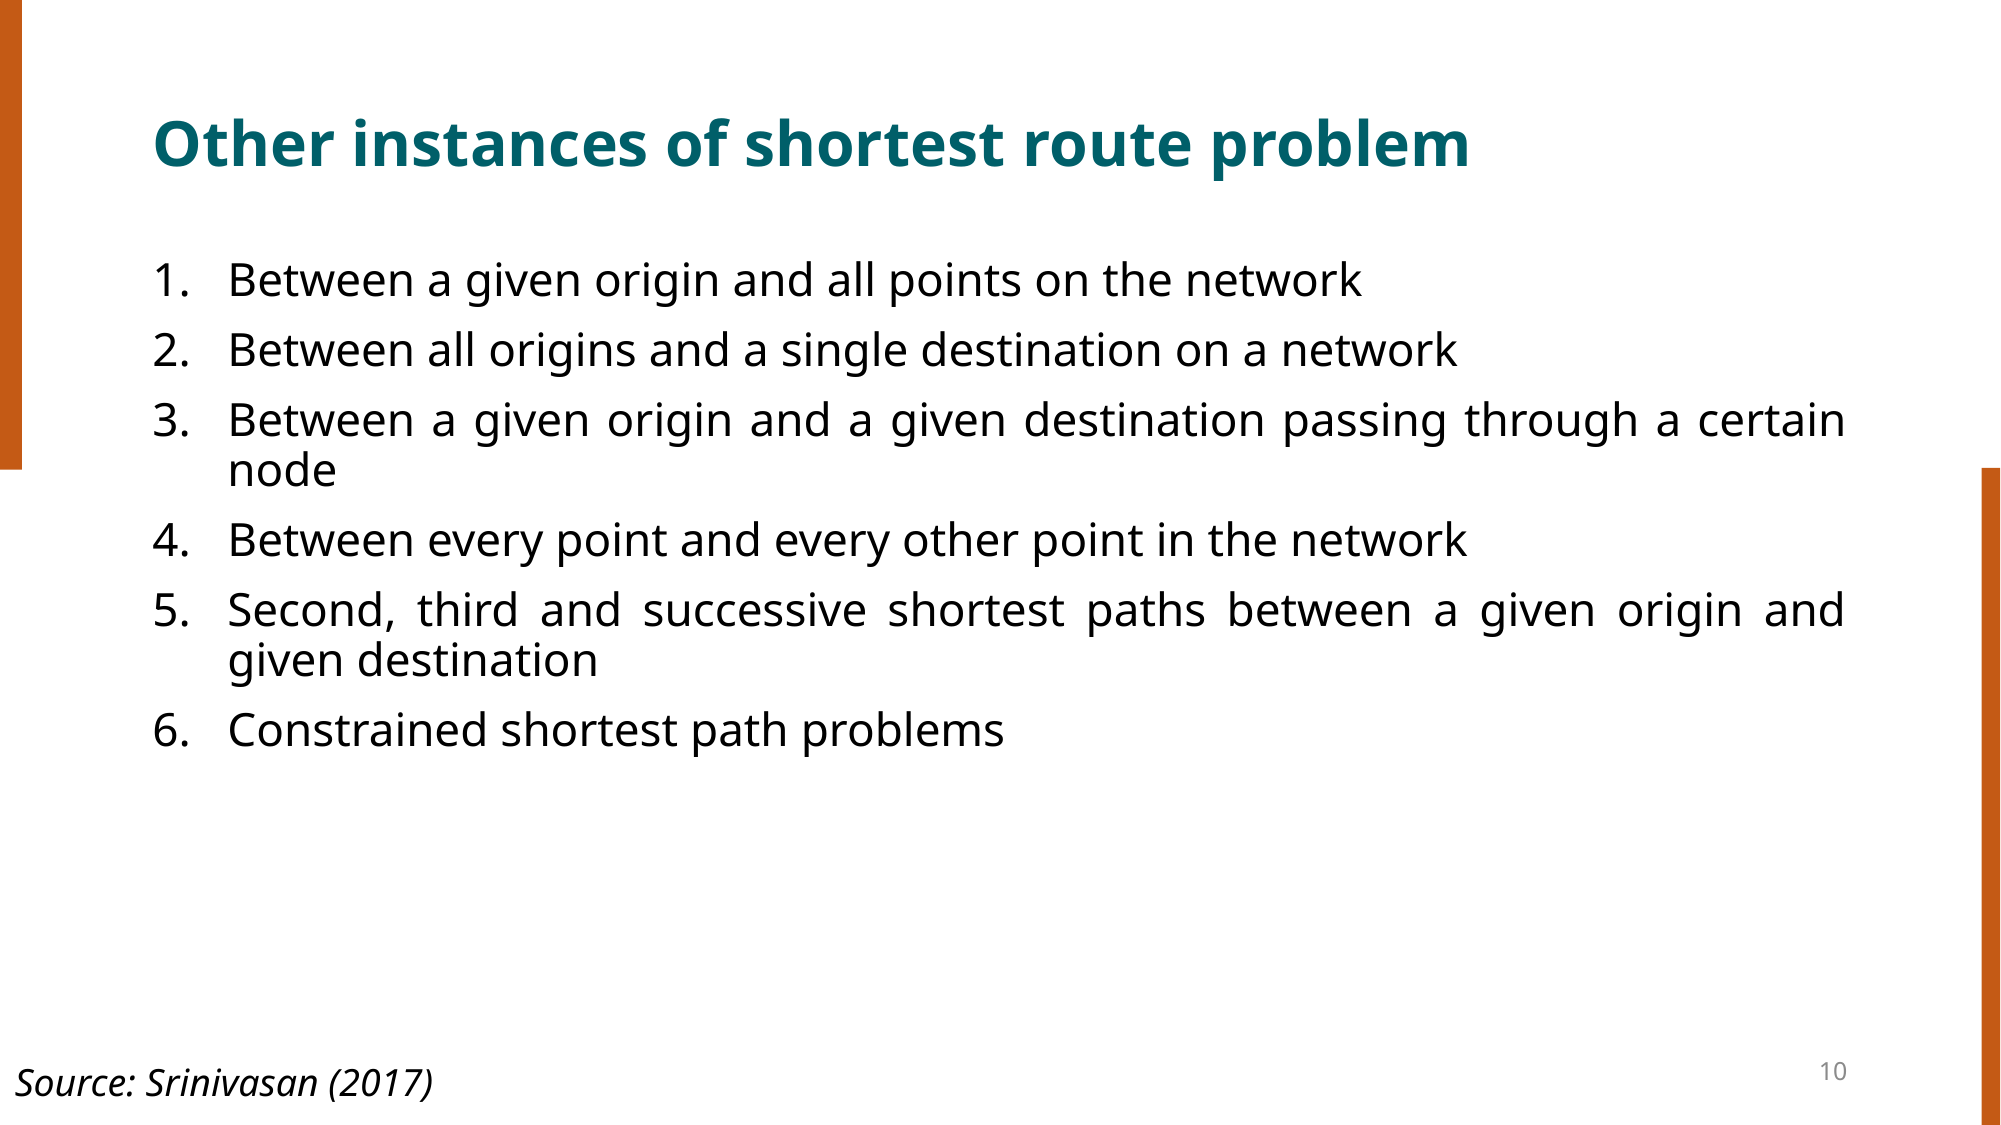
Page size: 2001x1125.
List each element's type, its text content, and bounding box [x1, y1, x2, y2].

list Between a given origin and all points on the network Between all origins and a single destination on a network Between a given origin and a given destination passing through a certain node Between every point and every other point in the network Second, third and successive shortest paths between a given origin and given destination Constrained shortest path problems [137, 249, 1863, 1043]
slide_number 10 [1412, 1042, 1863, 1103]
title Other instances of shortest route problem [137, 59, 1863, 233]
text_box Source: Srinivasan (2017) [0, 1051, 572, 1112]
